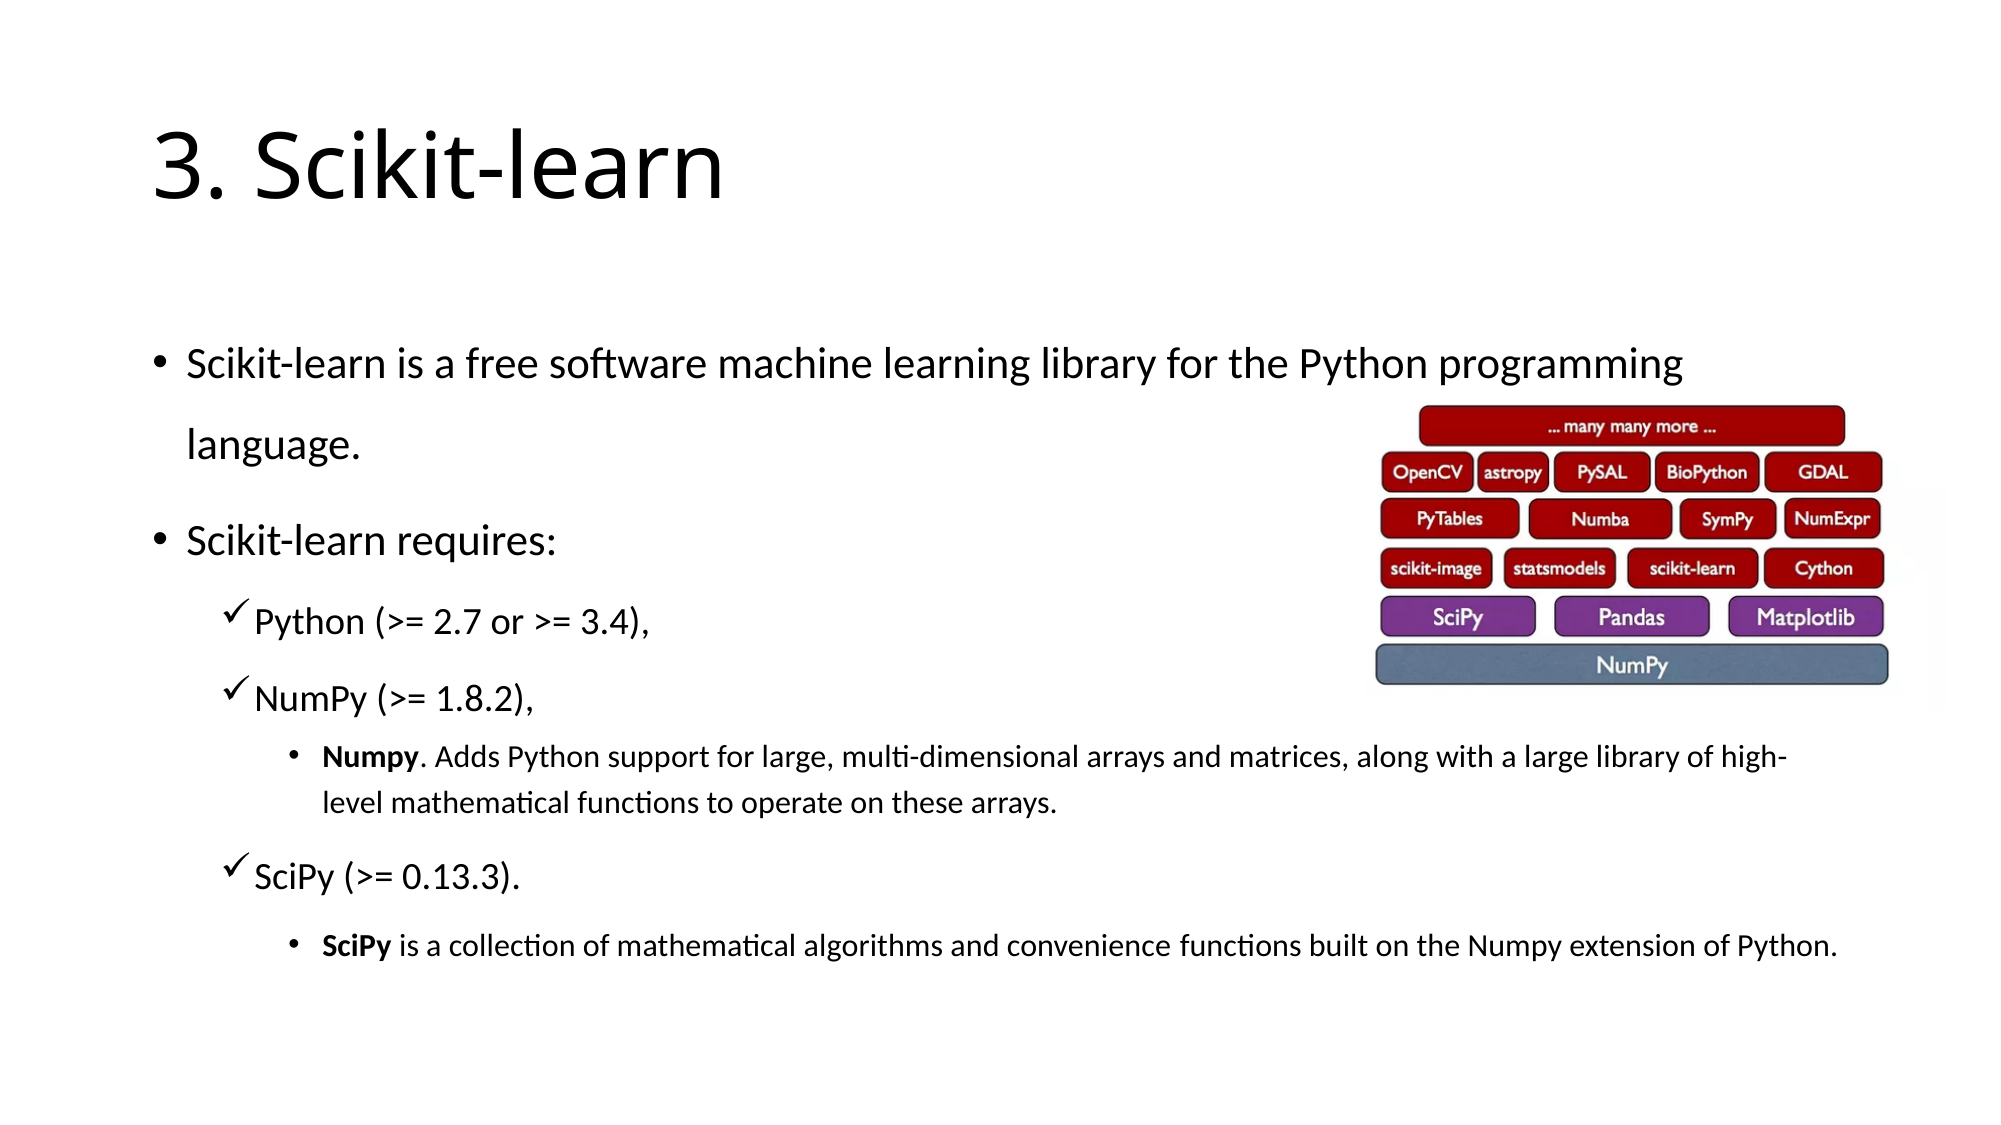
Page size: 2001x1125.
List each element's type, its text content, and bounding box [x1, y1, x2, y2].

picture [1338, 392, 1946, 711]
list Scikit-learn is a free software machine learning library for the Python programming language. Scikit-learn requires: Python (>= 2.7 or >= 3.4), NumPy (>= 1.8.2), Numpy. Adds Python support for large, multi-dimensional arrays and matrices, along with a large library of high-level mathematical functions to operate on these arrays. SciPy (>= 0.13.3). SciPy is a collection of mathematical algorithms and convenience functions built on the Numpy extension of Python. [137, 299, 1863, 1014]
title 3. Scikit-learn [137, 59, 1863, 278]
